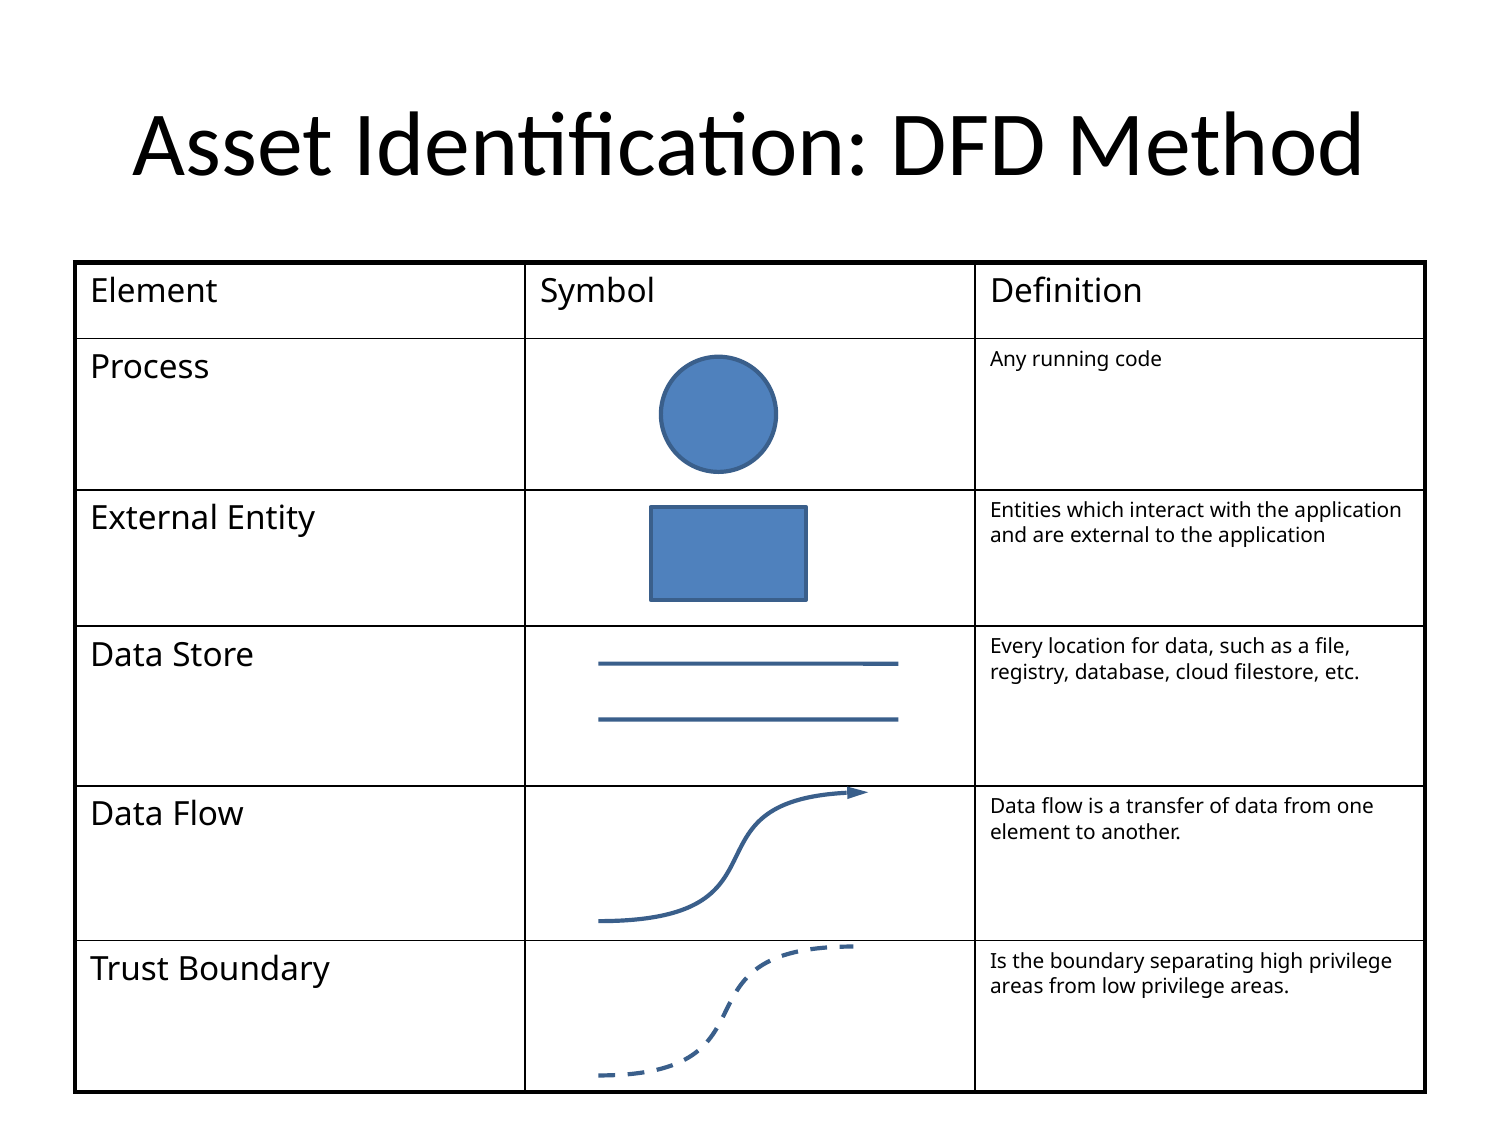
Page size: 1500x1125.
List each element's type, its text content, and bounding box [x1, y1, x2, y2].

table_header Symbol [526, 265, 974, 338]
table_cell Data Store [77, 627, 524, 785]
table_cell Data flow is a transfer of data from one element to another. [976, 787, 1423, 940]
table_cell Process [77, 339, 524, 489]
table_cell [526, 339, 974, 489]
table_cell [526, 787, 974, 940]
table_cell Is the boundary separating high privilege areas from low privilege areas. [976, 941, 1423, 1090]
text_box [598, 661, 899, 666]
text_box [598, 792, 869, 922]
table_cell [526, 491, 974, 625]
table_cell [526, 627, 974, 785]
table_cell Data Flow [77, 787, 524, 940]
table_cell Every location for data, such as a file, registry, database, cloud filestore, etc. [976, 627, 1423, 785]
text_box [598, 946, 854, 1076]
table_header Element [77, 265, 524, 338]
text_box [658, 354, 779, 475]
table_cell External Entity [77, 491, 524, 625]
text_box [649, 505, 808, 602]
table_cell Any running code [976, 339, 1423, 489]
table_cell Entities which interact with the application and are external to the application [976, 491, 1423, 625]
title Asset Identification: DFD Method [75, 45, 1425, 233]
table_cell [526, 941, 974, 1090]
table_cell Trust Boundary [77, 941, 524, 1090]
text_box [598, 717, 899, 722]
table_header Definition [976, 265, 1423, 338]
